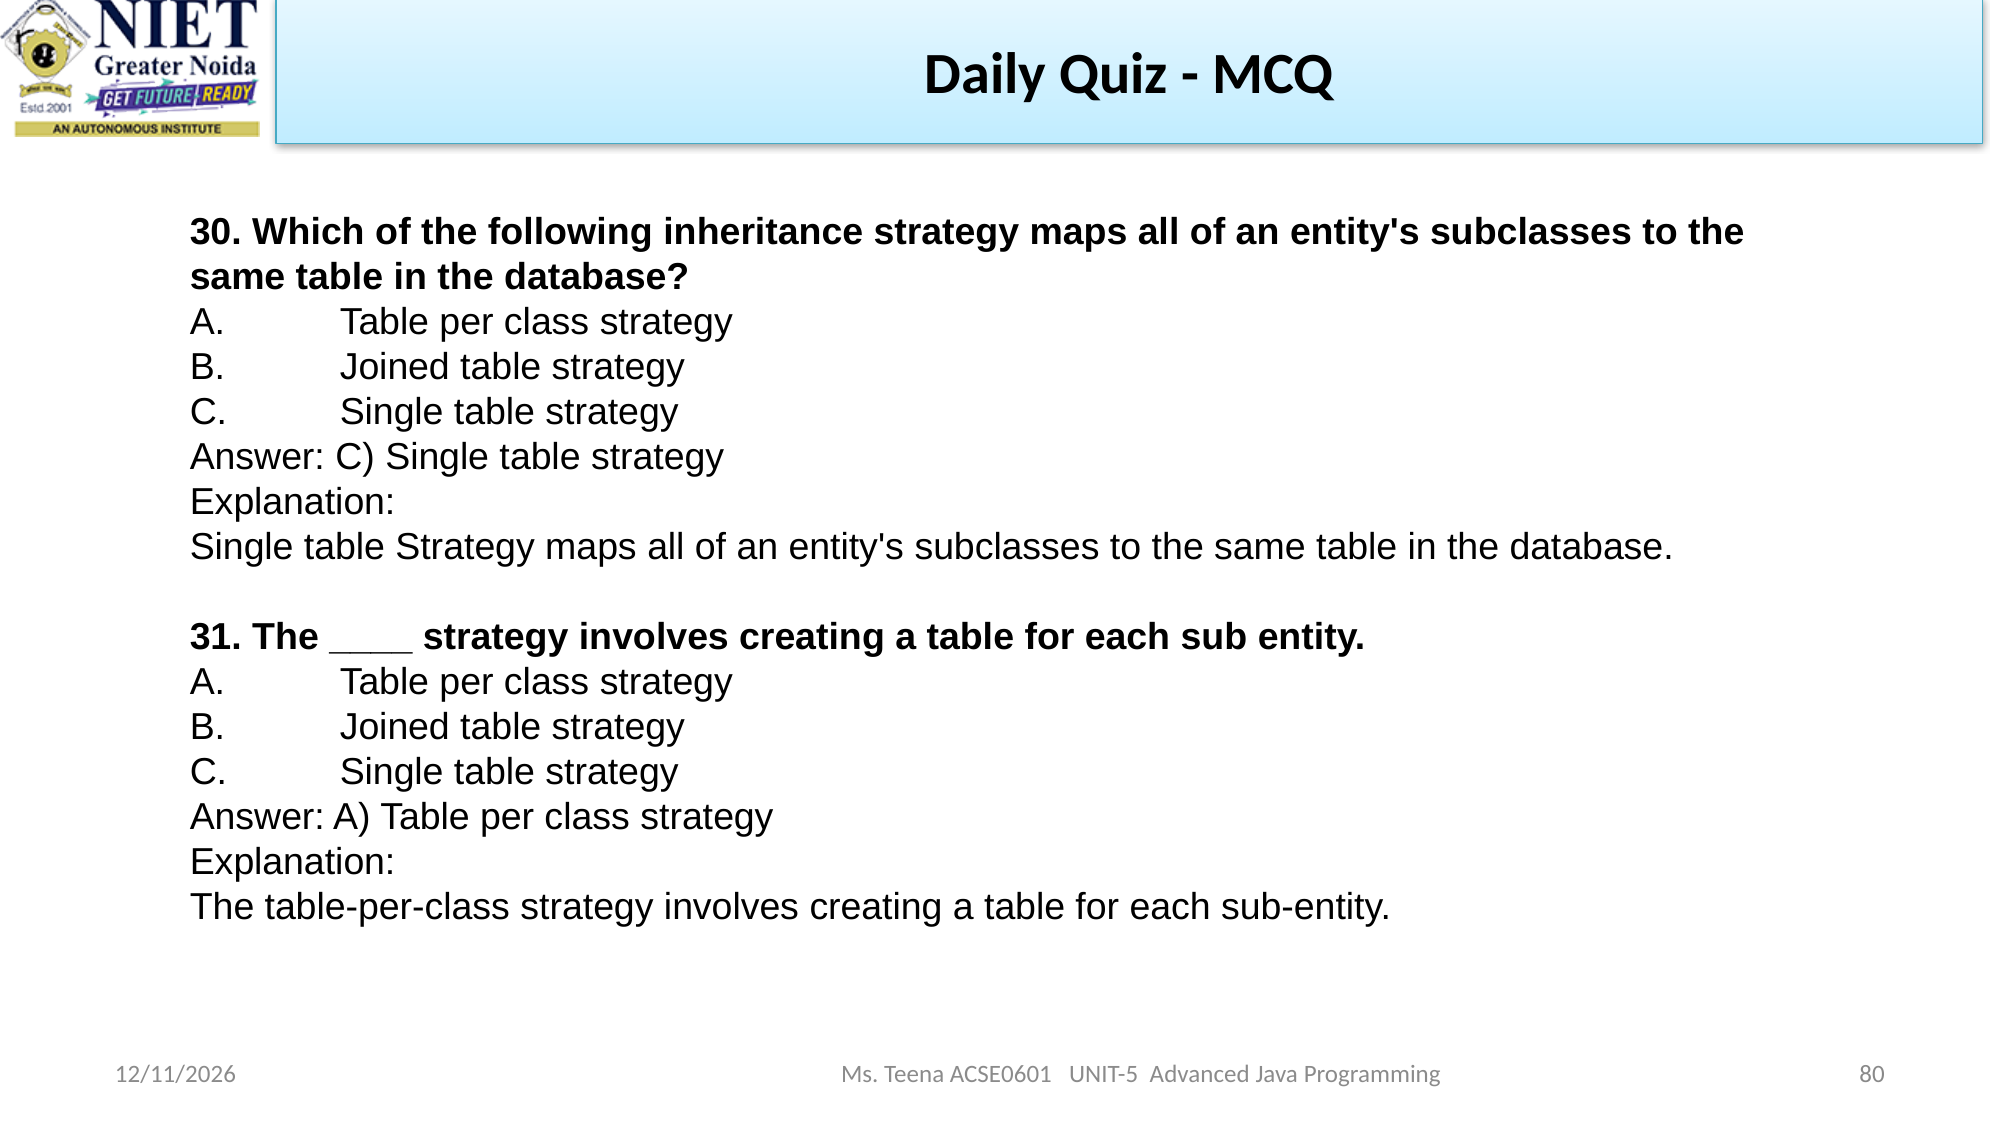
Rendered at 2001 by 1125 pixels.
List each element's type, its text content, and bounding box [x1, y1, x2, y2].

text_box 30. Which of the following inheritance strategy maps all of an entity's subclasses to the same table in the database? A. Table per class strategy B. Joined table strategy C. Single table strategy Answer: C) Single table strategy Explanation: Single table Strategy maps all of an entity's subclasses to the same table in the database. 31. The ____ strategy involves creating a table for each sub entity. A. Table per class strategy B. Joined table strategy C. Single table strategy Answer: A) Table per class strategy Explanation: The table-per-class strategy involves creating a table for each sub-entity. [174, 199, 1788, 935]
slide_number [99, 1042, 567, 1103]
footer Ms. Teena ACSE0601 UNIT-5 Advanced Java Programming [662, 1042, 1433, 1103]
picture [0, 0, 260, 137]
text_box Daily Quiz - MCQ [275, 0, 1983, 144]
slide_number 80 [1433, 1042, 1900, 1103]
